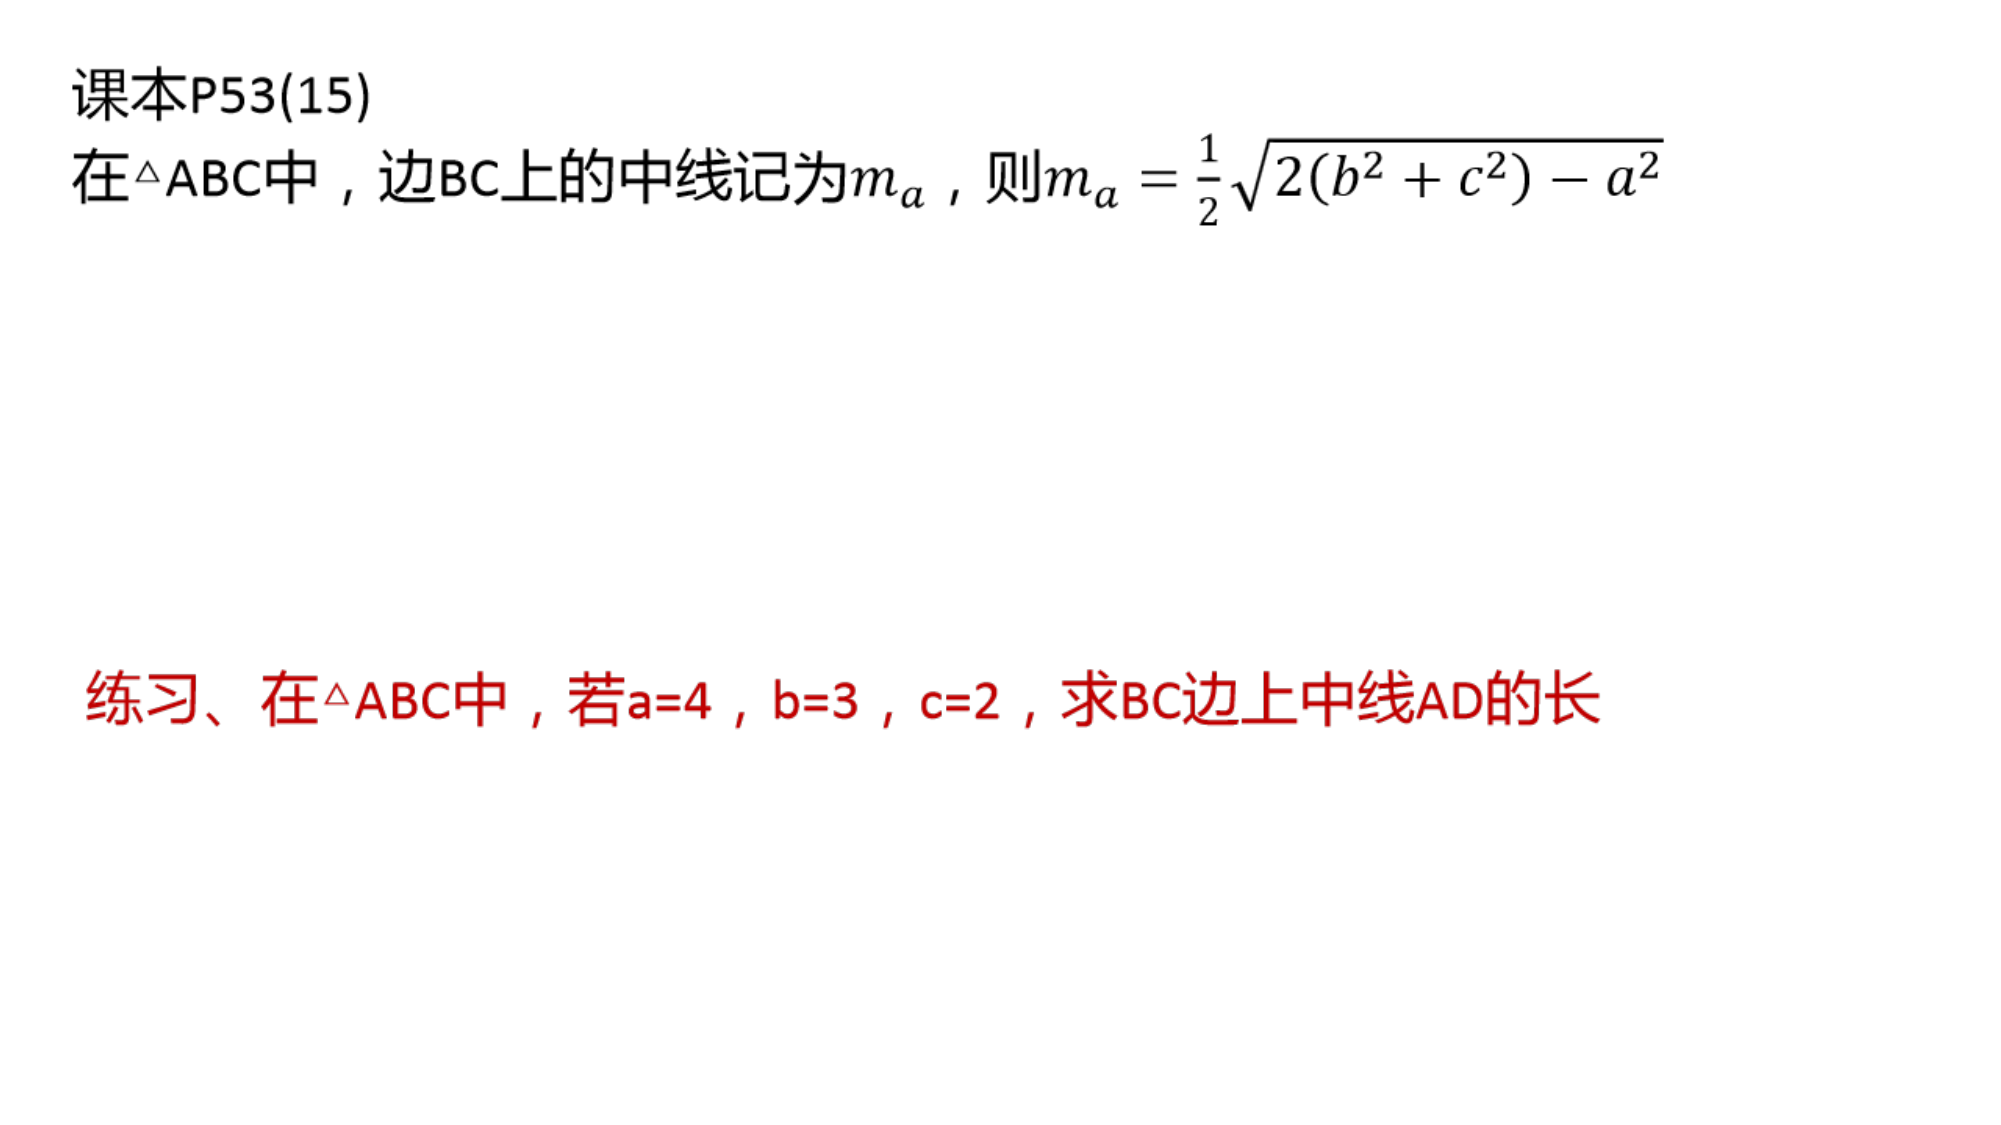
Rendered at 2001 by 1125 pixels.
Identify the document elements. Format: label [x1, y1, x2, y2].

picture [57, 49, 2000, 307]
picture [71, 654, 1880, 813]
